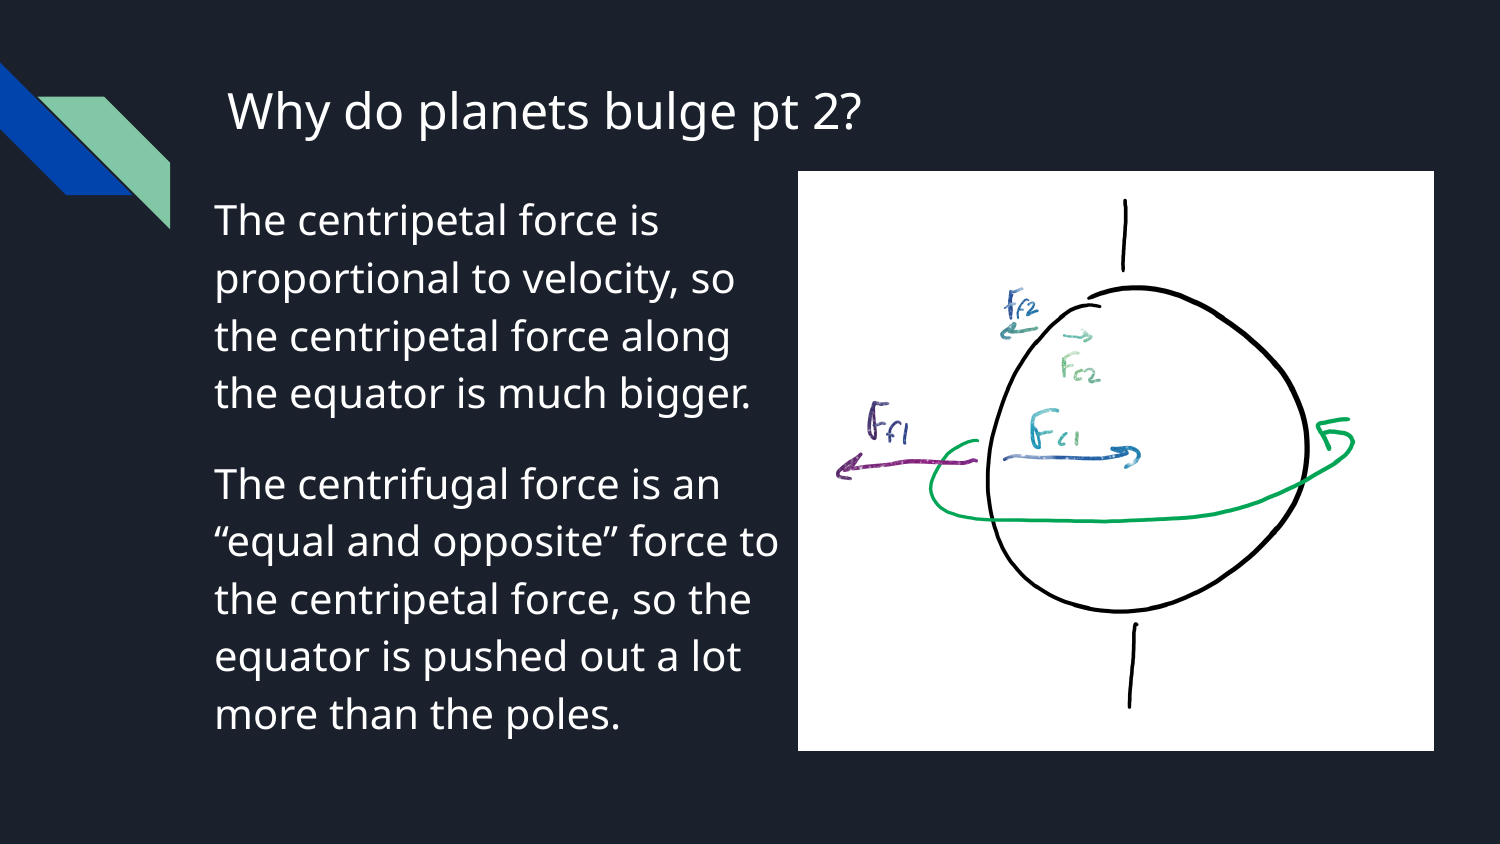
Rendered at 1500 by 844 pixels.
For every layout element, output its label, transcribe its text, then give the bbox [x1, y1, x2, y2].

list The centripetal force is proportional to velocity, so the centripetal force along the equator is much bigger. The centrifugal force is an “equal and opposite” force to the centripetal force, so the equator is pushed out a lot more than the poles. [199, 171, 796, 751]
picture [797, 171, 1434, 752]
title Why do planets bulge pt 2? [212, 64, 1368, 171]
